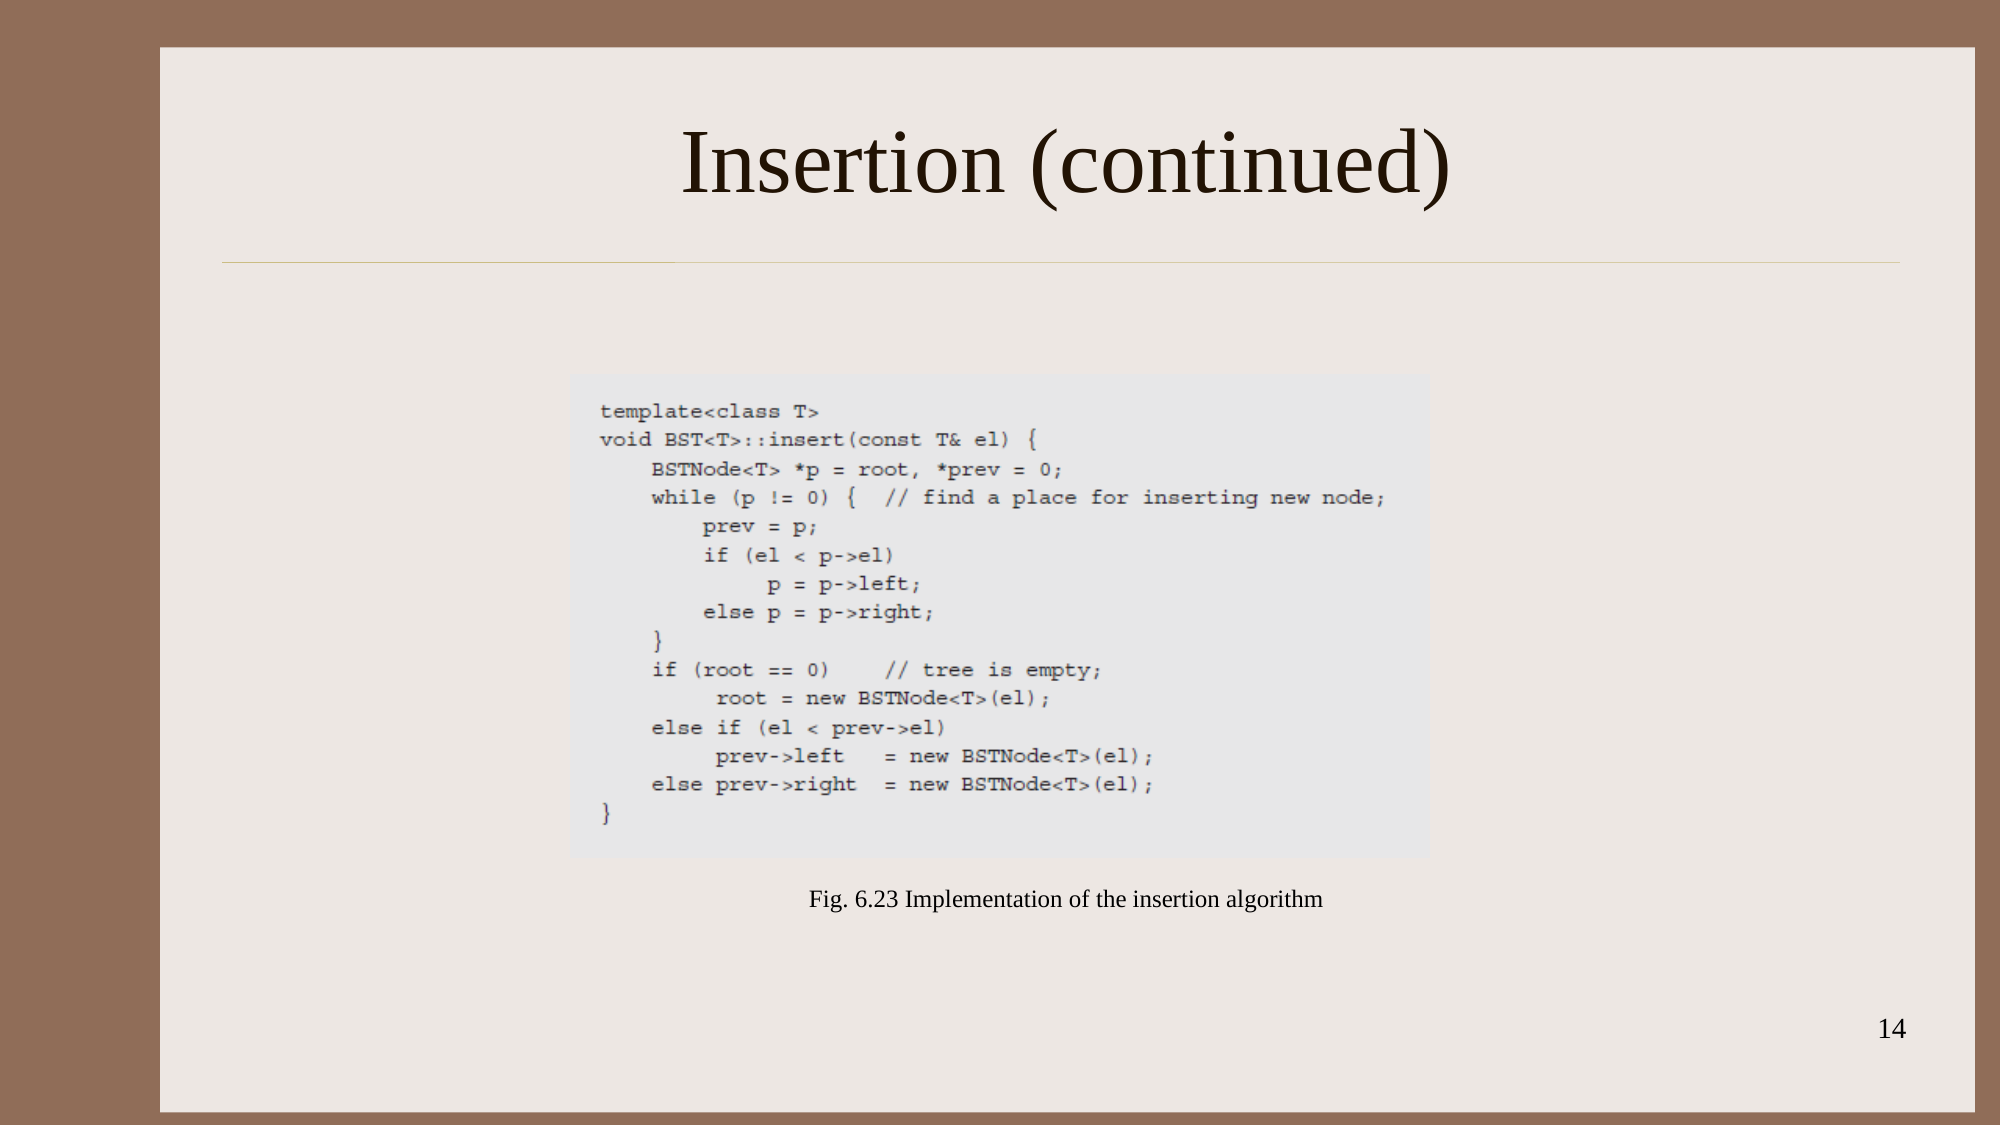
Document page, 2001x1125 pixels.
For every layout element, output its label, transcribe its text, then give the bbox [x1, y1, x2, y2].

list Fig. 6.23 Implementation of the insertion algorithm [233, 287, 1900, 963]
picture [569, 374, 1430, 858]
title Insertion (continued) [233, 62, 1900, 250]
slide_number 14 [1505, 1001, 1922, 1077]
